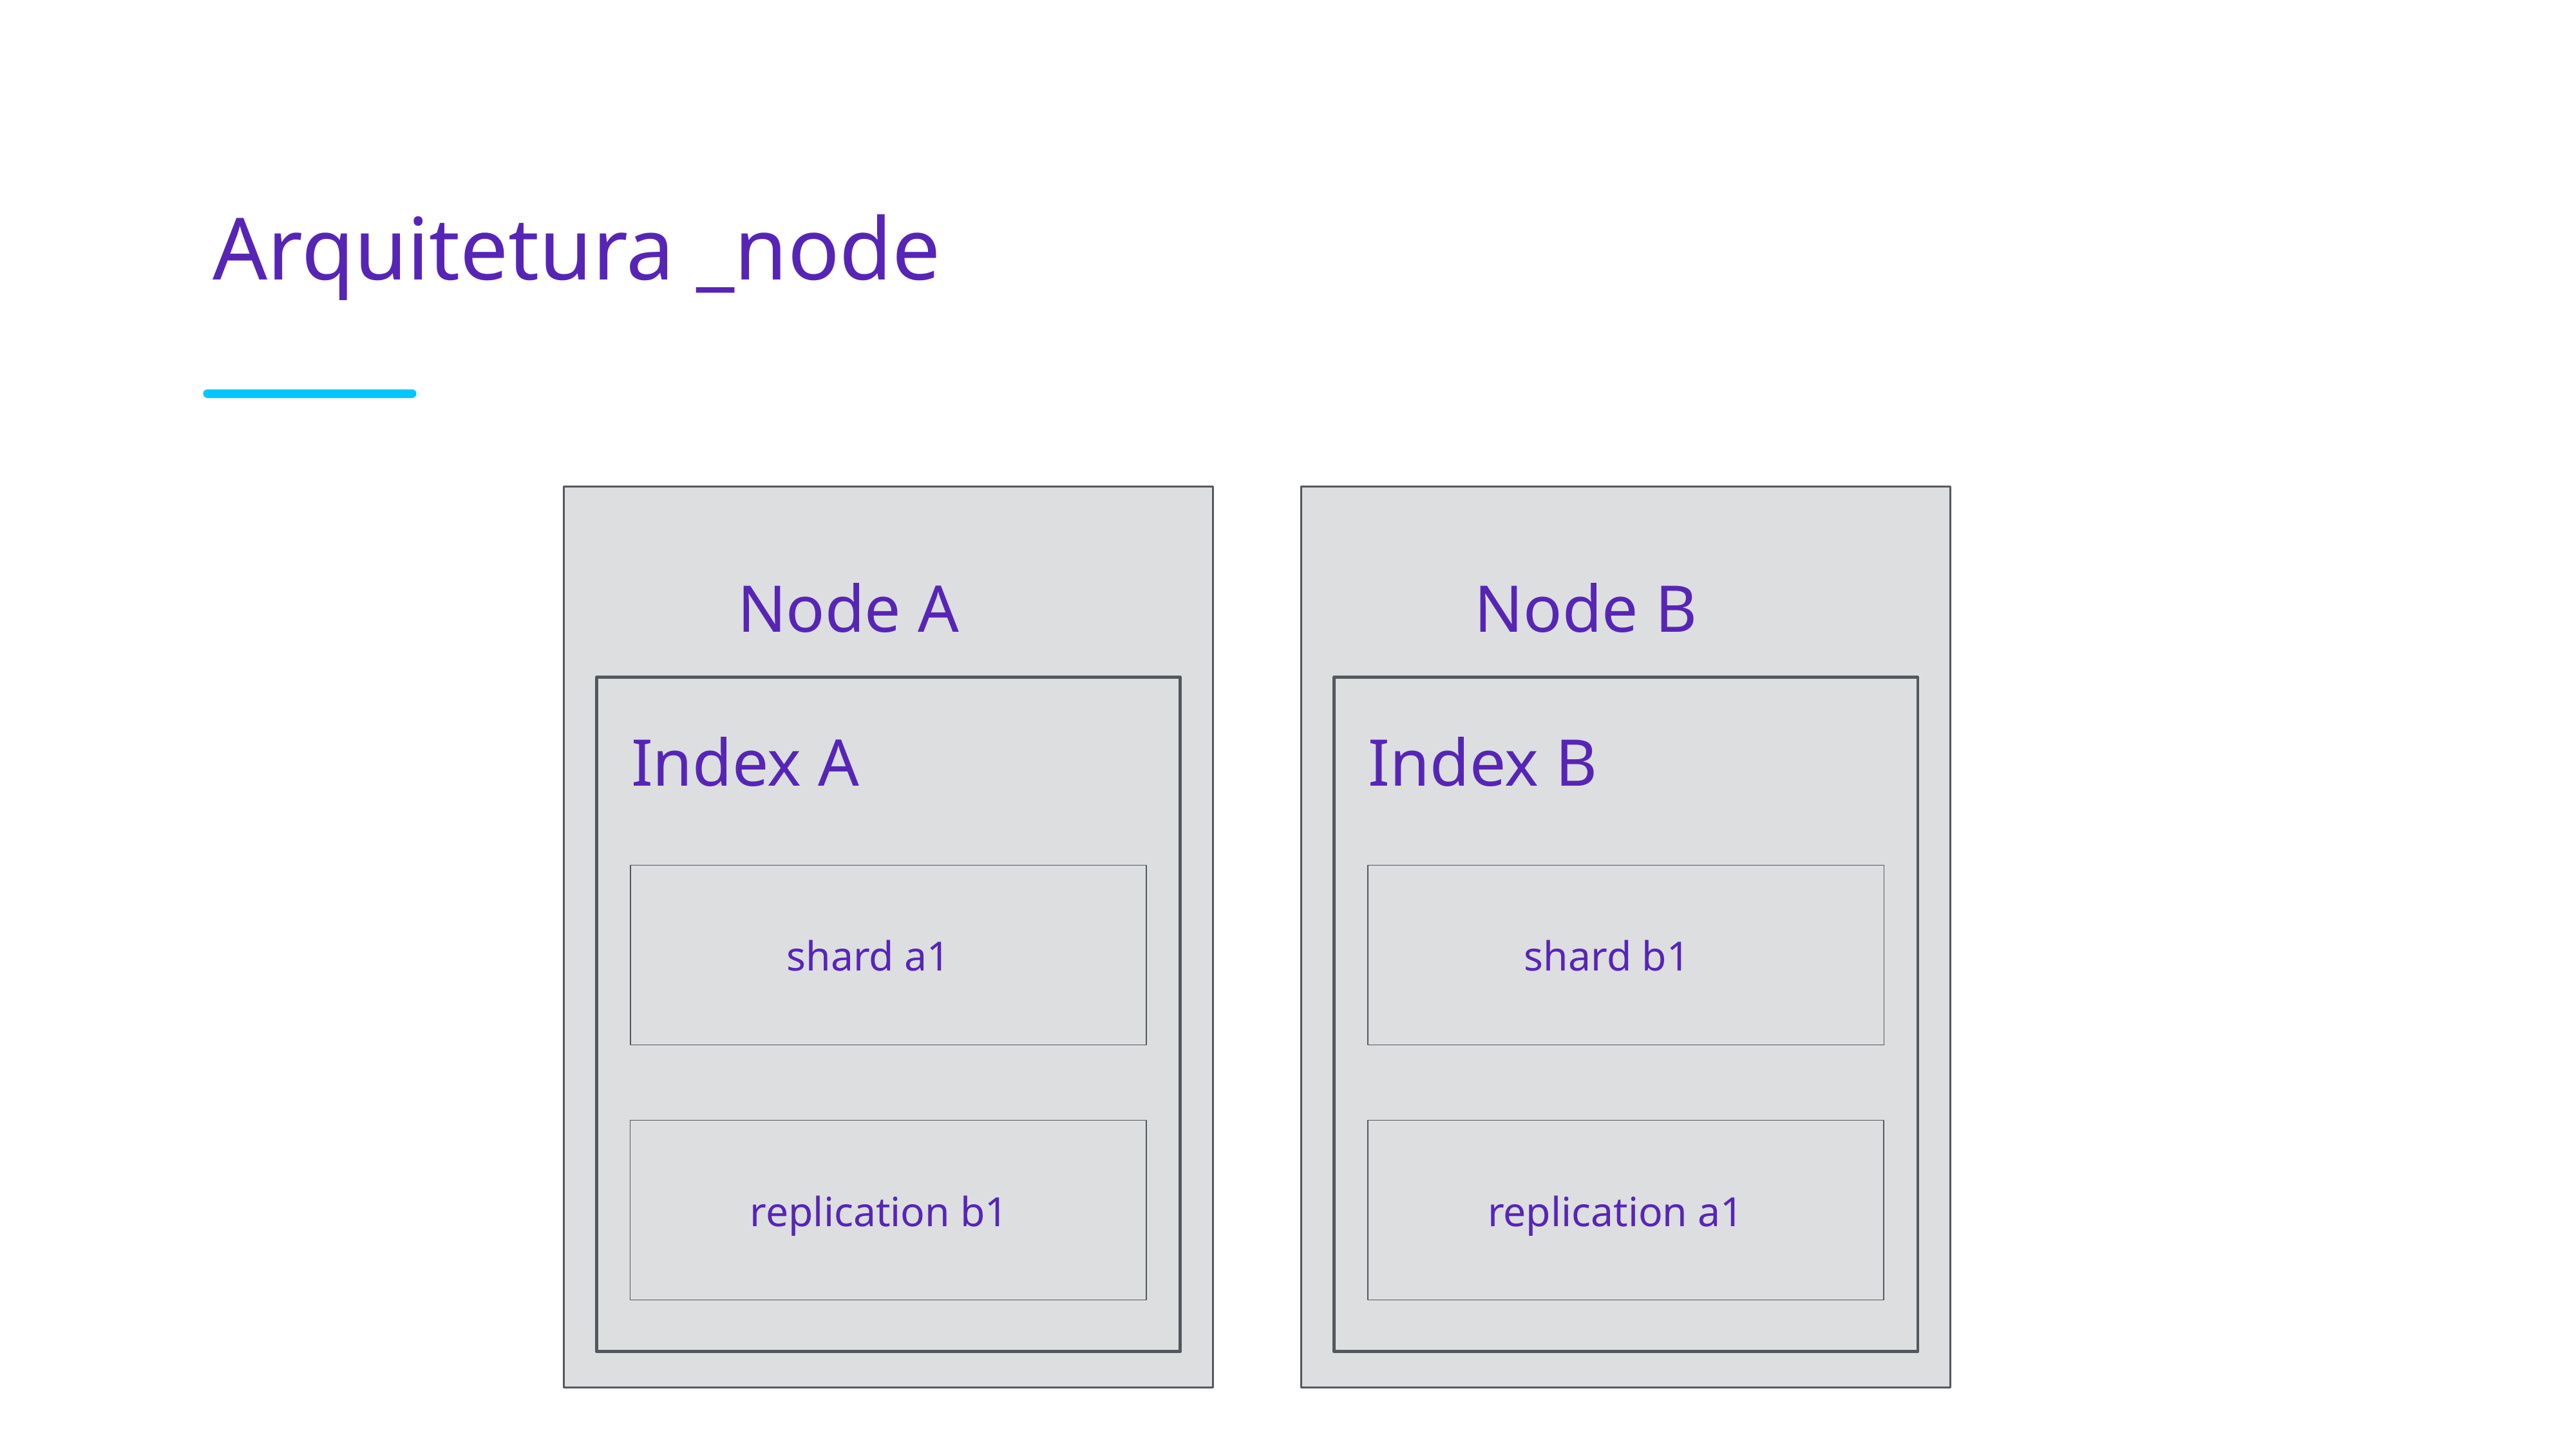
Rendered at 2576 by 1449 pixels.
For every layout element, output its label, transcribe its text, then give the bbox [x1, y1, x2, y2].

text_box [1367, 865, 1884, 1045]
text_box [564, 486, 1213, 1388]
text_box [630, 1120, 1147, 1300]
text_box [630, 865, 1147, 1045]
text_box [1334, 677, 1918, 1352]
title Node A [727, 535, 1022, 677]
title Index B [1358, 699, 1625, 821]
text_box [1367, 1120, 1884, 1300]
title Index A [621, 699, 887, 821]
title shard b1 [1514, 894, 1710, 1016]
title Node B [1465, 535, 1759, 677]
title replication b1 [656, 1149, 1109, 1271]
title Arquitetura _node [203, 184, 2231, 307]
title replication a1 [1394, 1149, 1846, 1271]
title shard a1 [777, 894, 972, 1016]
text_box [1301, 486, 1951, 1388]
text_box [596, 677, 1180, 1352]
